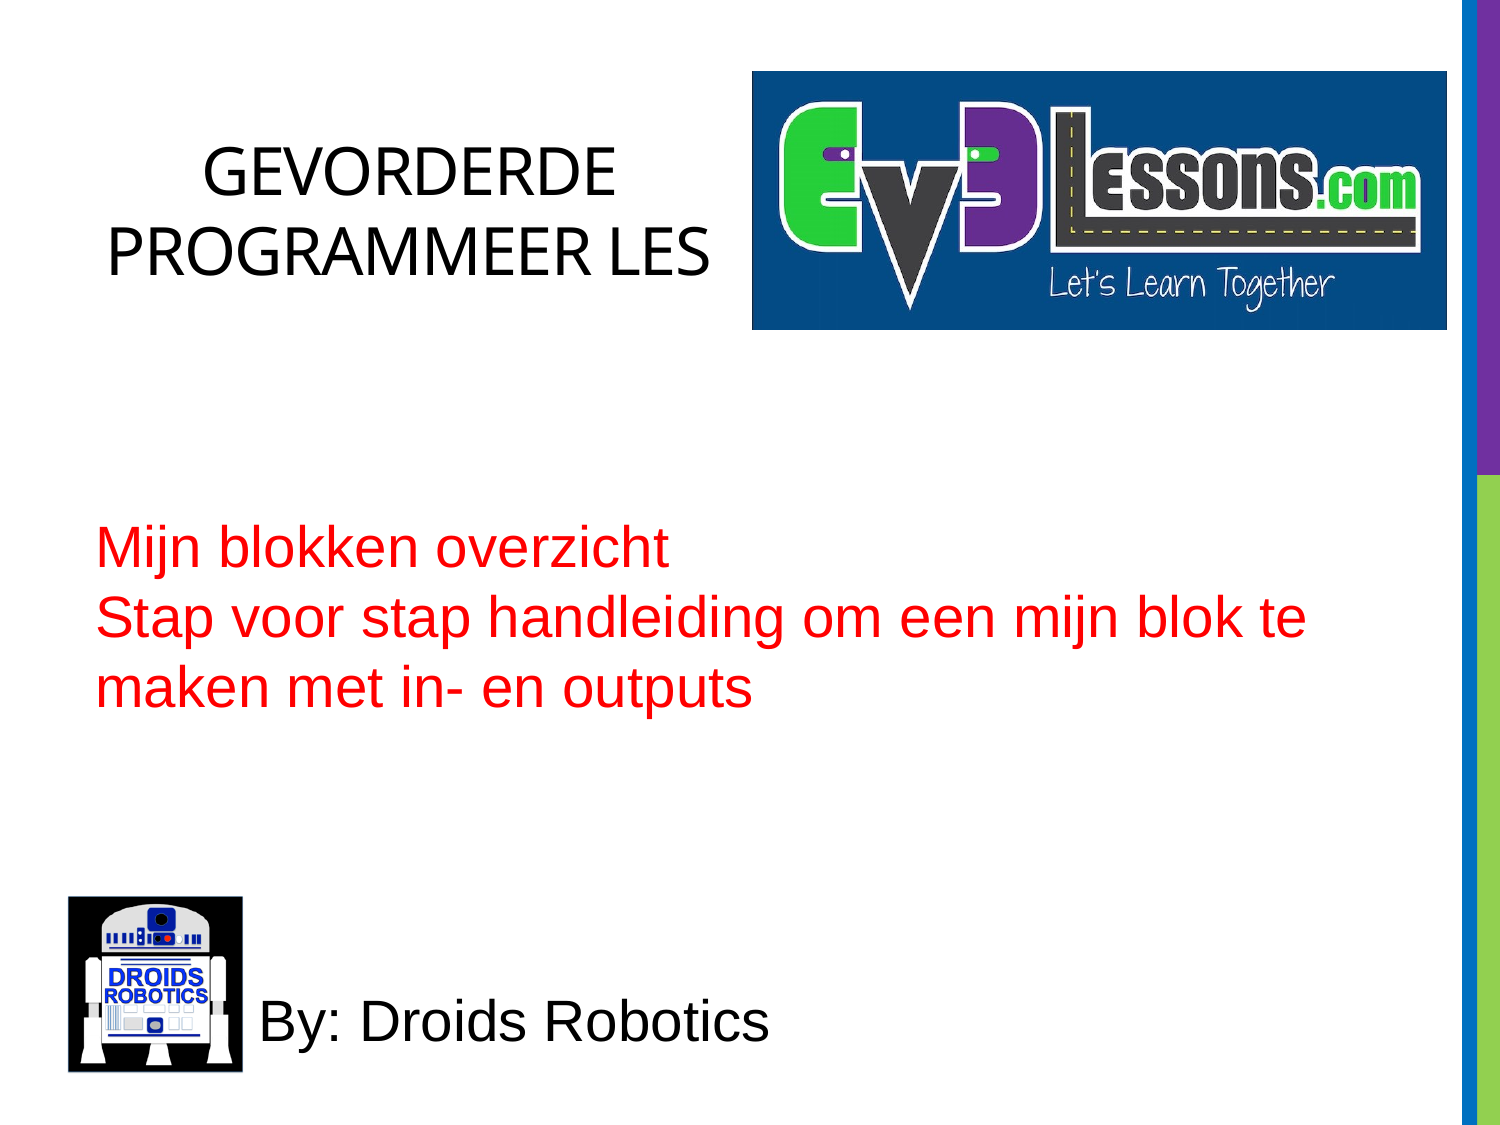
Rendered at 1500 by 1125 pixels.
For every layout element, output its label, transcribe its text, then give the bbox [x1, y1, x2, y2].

text_box By: Droids Robotics [254, 976, 1024, 1061]
picture [65, 894, 245, 1074]
text_box Mijn blokken overzicht Stap voor stap handleiding om een mijn blok te maken met in- en outputs [80, 502, 1424, 727]
picture [751, 70, 1447, 330]
title Gevorderde programmeer les [66, 51, 753, 367]
